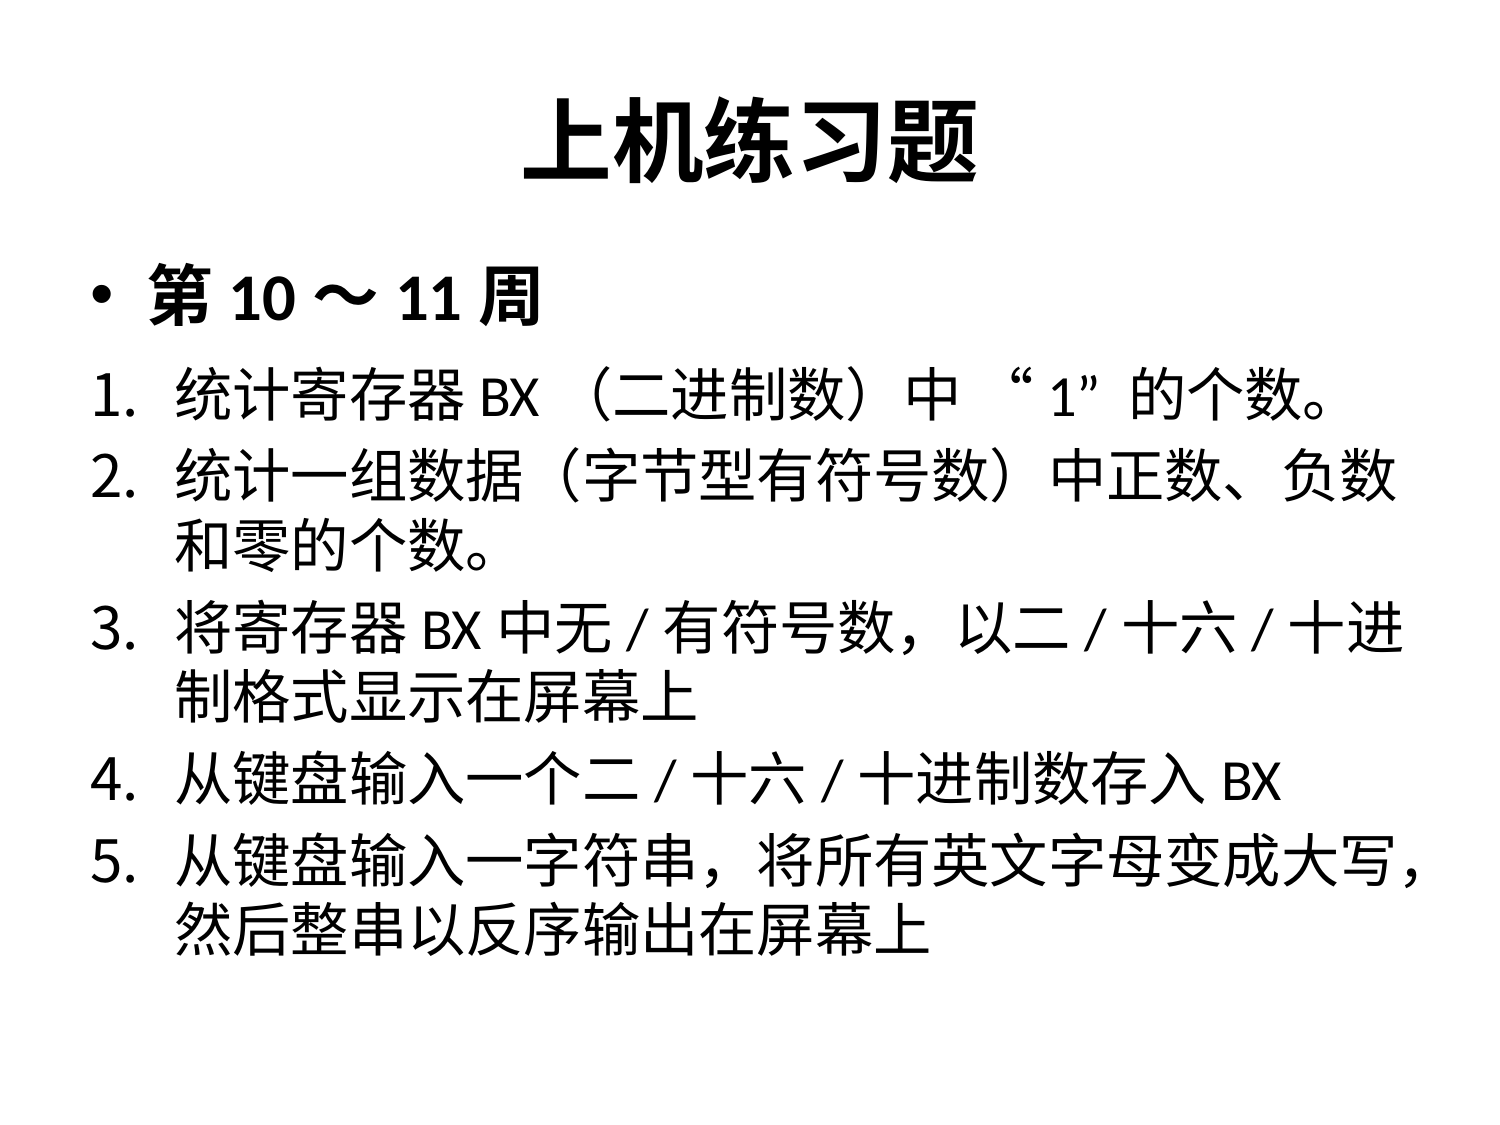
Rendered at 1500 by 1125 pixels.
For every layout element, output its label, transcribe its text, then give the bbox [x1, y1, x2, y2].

title 上机练习题 [75, 45, 1425, 233]
list 第10～11周 统计寄存器BX（二进制数）中 “1” 的个数。 统计一组数据（字节型有符号数）中正数、负数和零的个数。 将寄存器BX中无/有符号数，以二/十六/十进制格式显示在屏幕上 从键盘输入一个二/十六/十进制数存入BX 从键盘输入一字符串，将所有英文字母变成大写，然后整串以反序输出在屏幕上 [75, 246, 1425, 1043]
